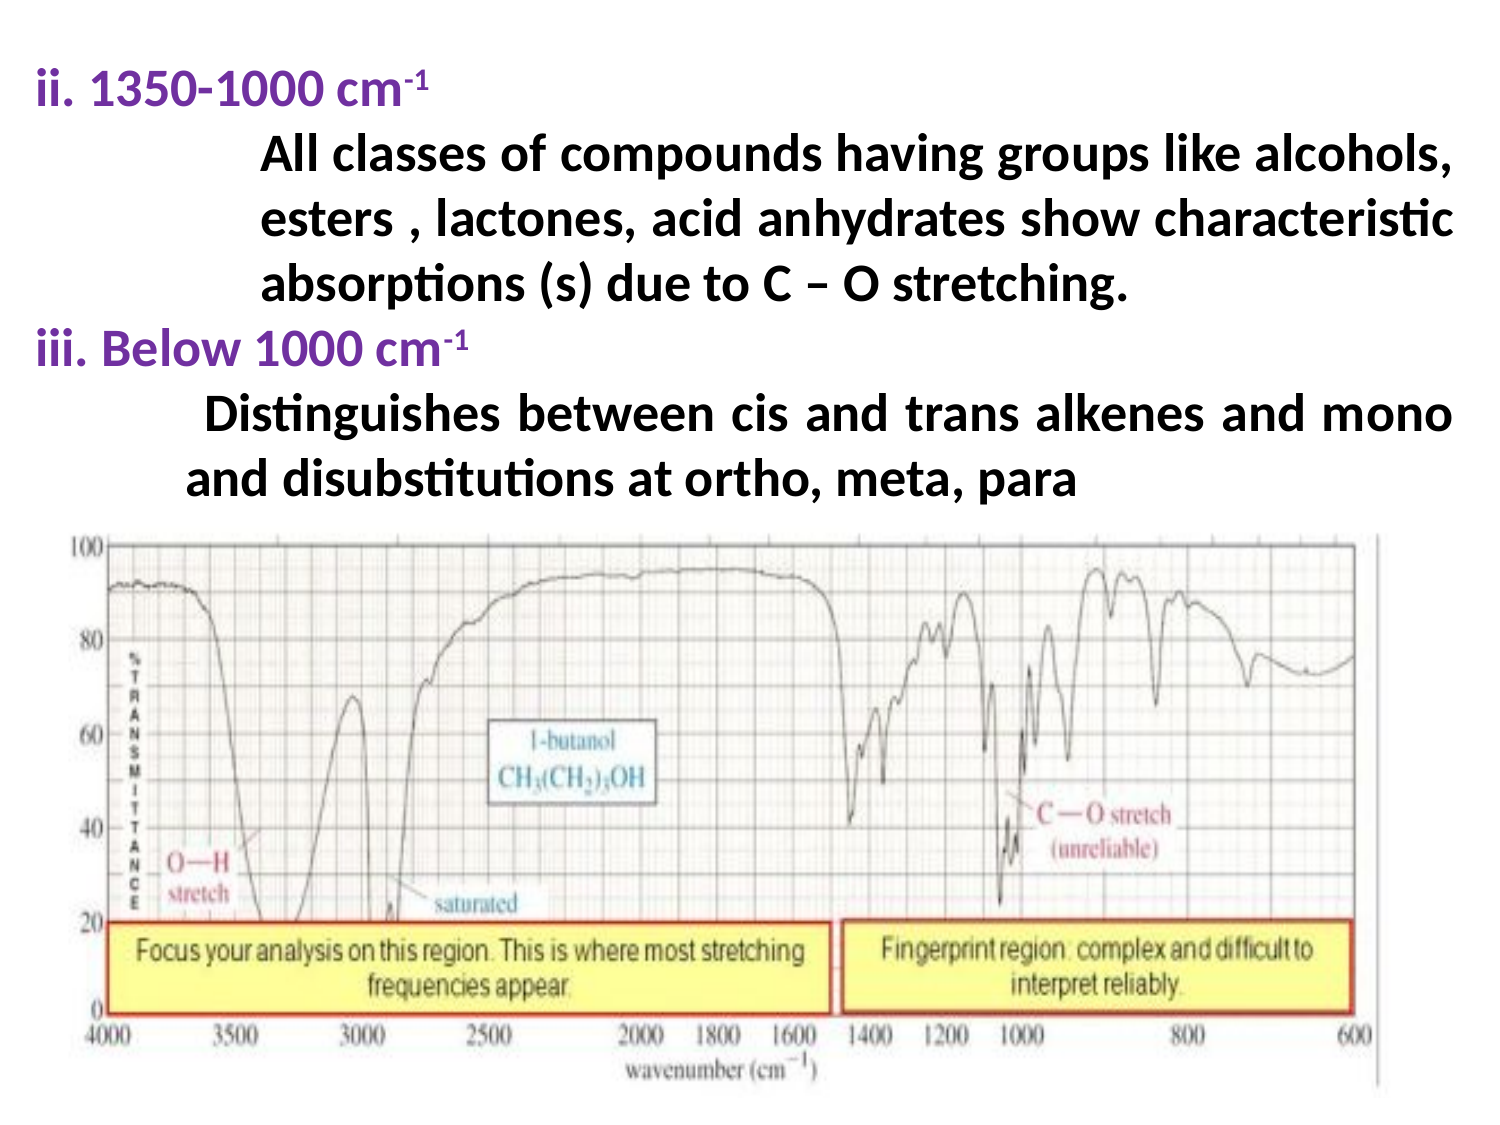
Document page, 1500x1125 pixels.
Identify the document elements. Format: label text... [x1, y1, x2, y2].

picture [15, 519, 1413, 1098]
text_box ii. 1350-1000 cm-1 All classes of compounds having groups like alcohols, esters , lactones, acid anhydrates show characteristic absorptions (s) due to C – O stretching. iii. Below 1000 cm-1 Distinguishes between cis and trans alkenes and mono and disubstitutions at ortho, meta, para [20, 0, 1471, 515]
